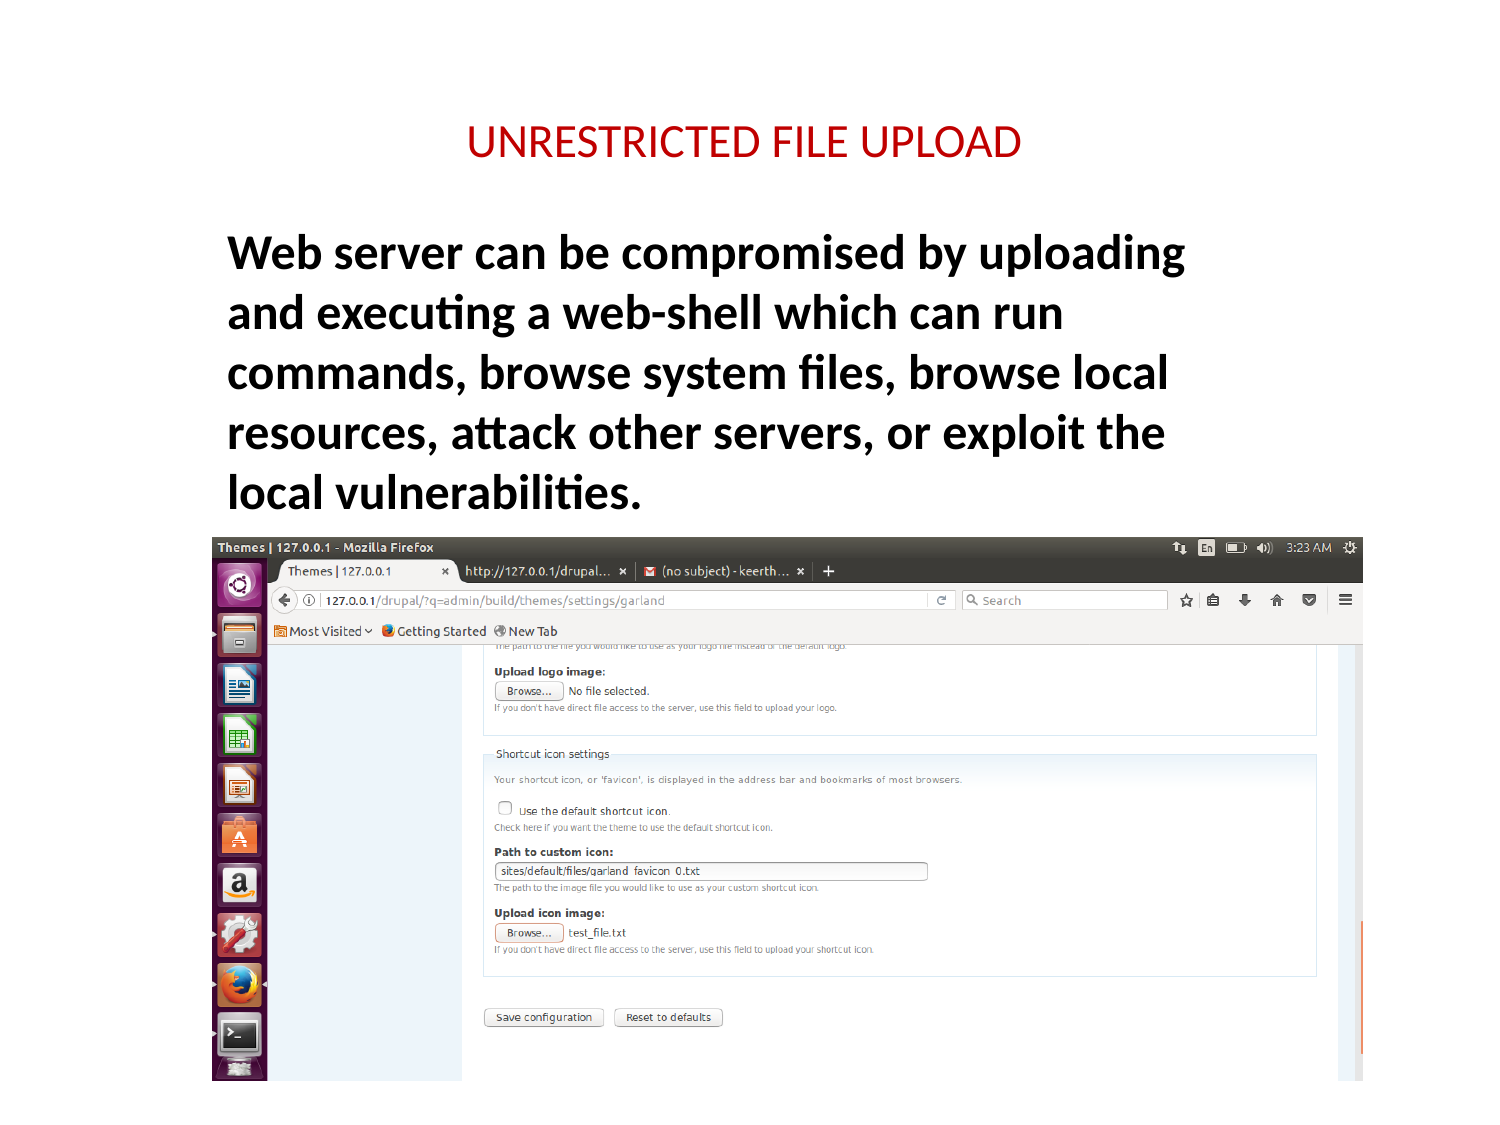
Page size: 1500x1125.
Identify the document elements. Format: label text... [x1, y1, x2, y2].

title UNRESTRICTED FILE UPLOAD [75, 45, 1425, 233]
text_box Web server can be compromised by uploading and executing a web-shell which can run commands, browse system files, browse local resources, attack other servers, or exploit the local vulnerabilities. [212, 212, 1250, 536]
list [212, 537, 1363, 1081]
